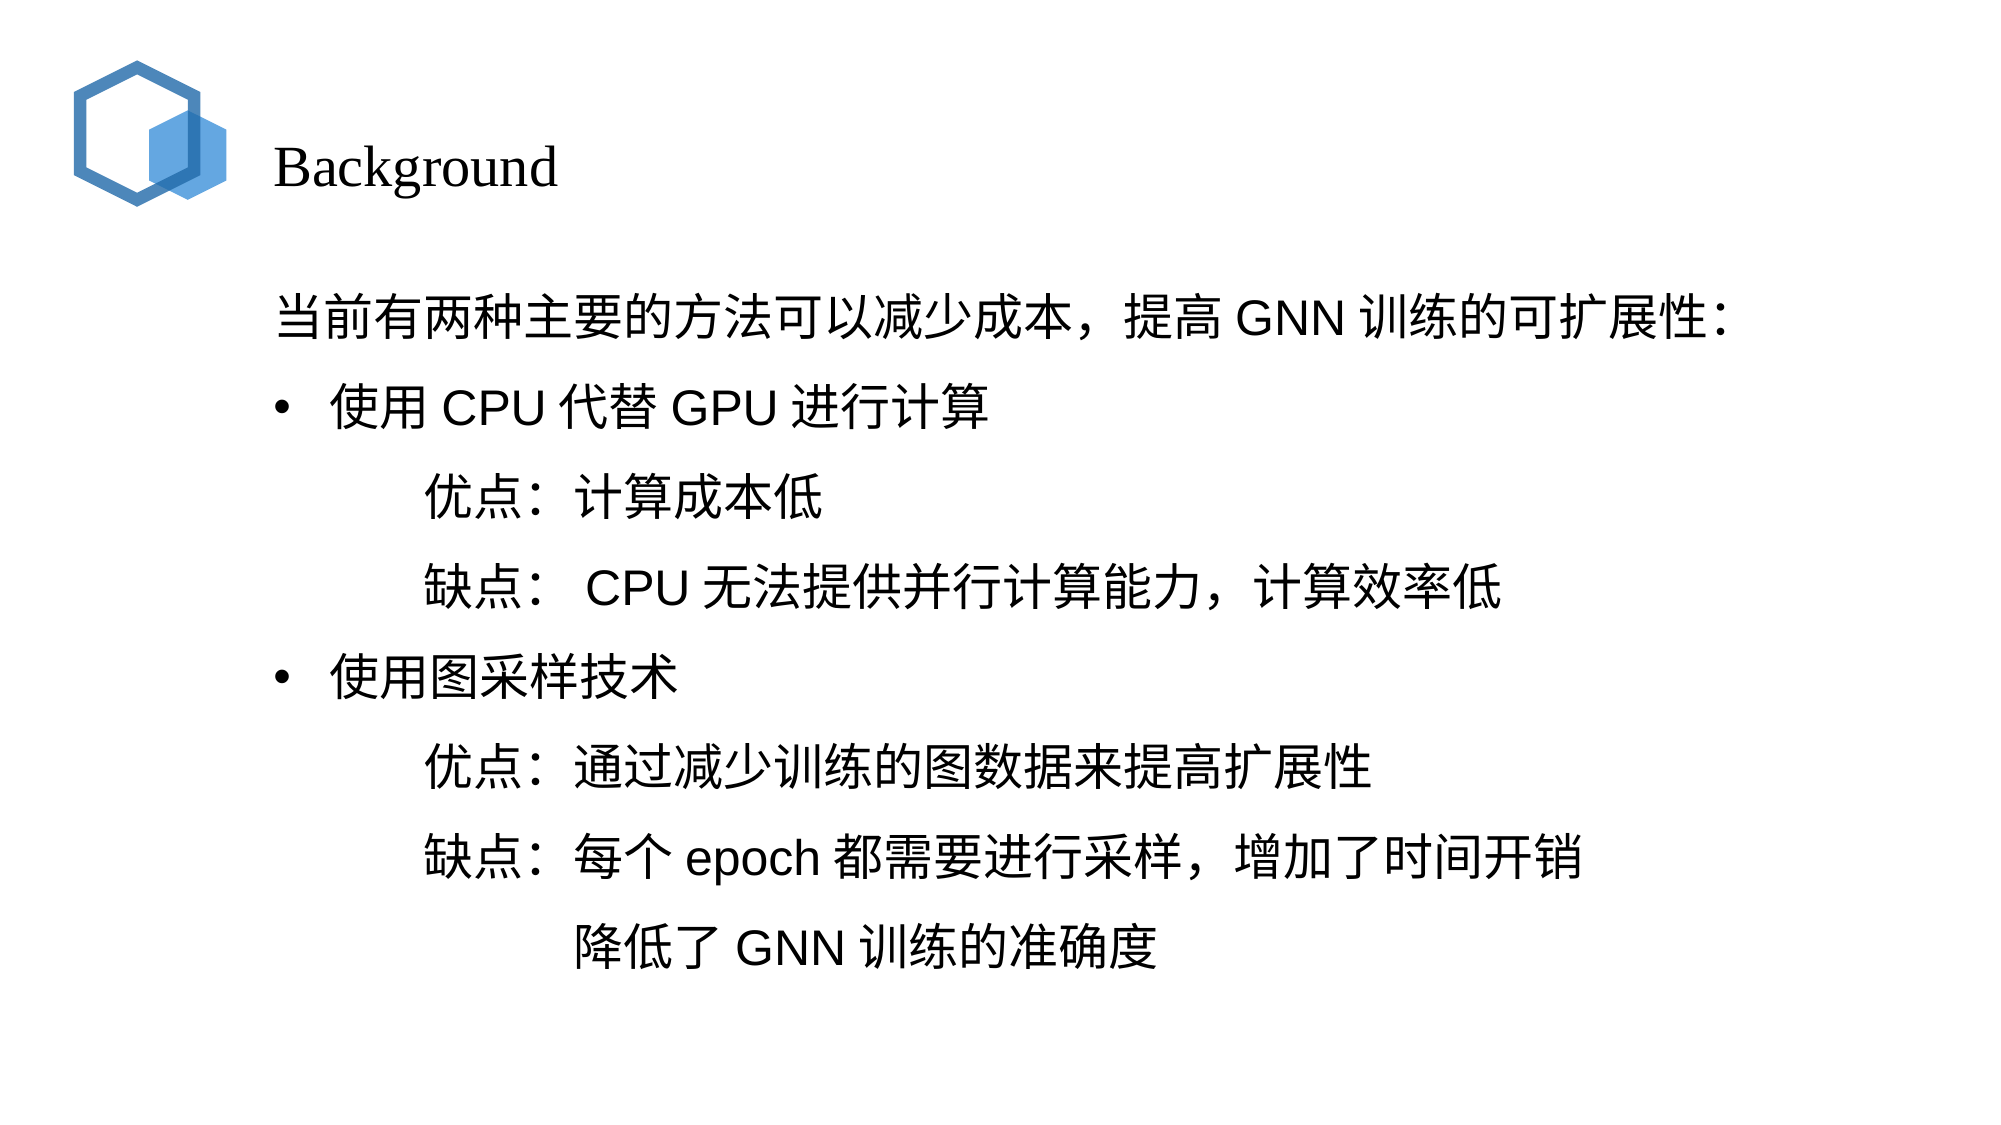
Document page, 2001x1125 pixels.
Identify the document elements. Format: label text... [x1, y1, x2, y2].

text_box [78, 66, 196, 201]
text_box Background [258, 85, 1777, 206]
text_box [163, 113, 228, 201]
text_box 当前有两种主要的方法可以减少成本，提高GNN训练的可扩展性： 使用CPU代替GPU进行计算 优点：计算成本低 缺点：CPU无法提供并行计算能力，计算效率低 使用图采样技术 优点：通过减少训练的图数据来提高扩展性 缺点：每个epoch都需要进行采样，增加了时间开销 降低了GNN训练的准确度 [258, 248, 1777, 984]
